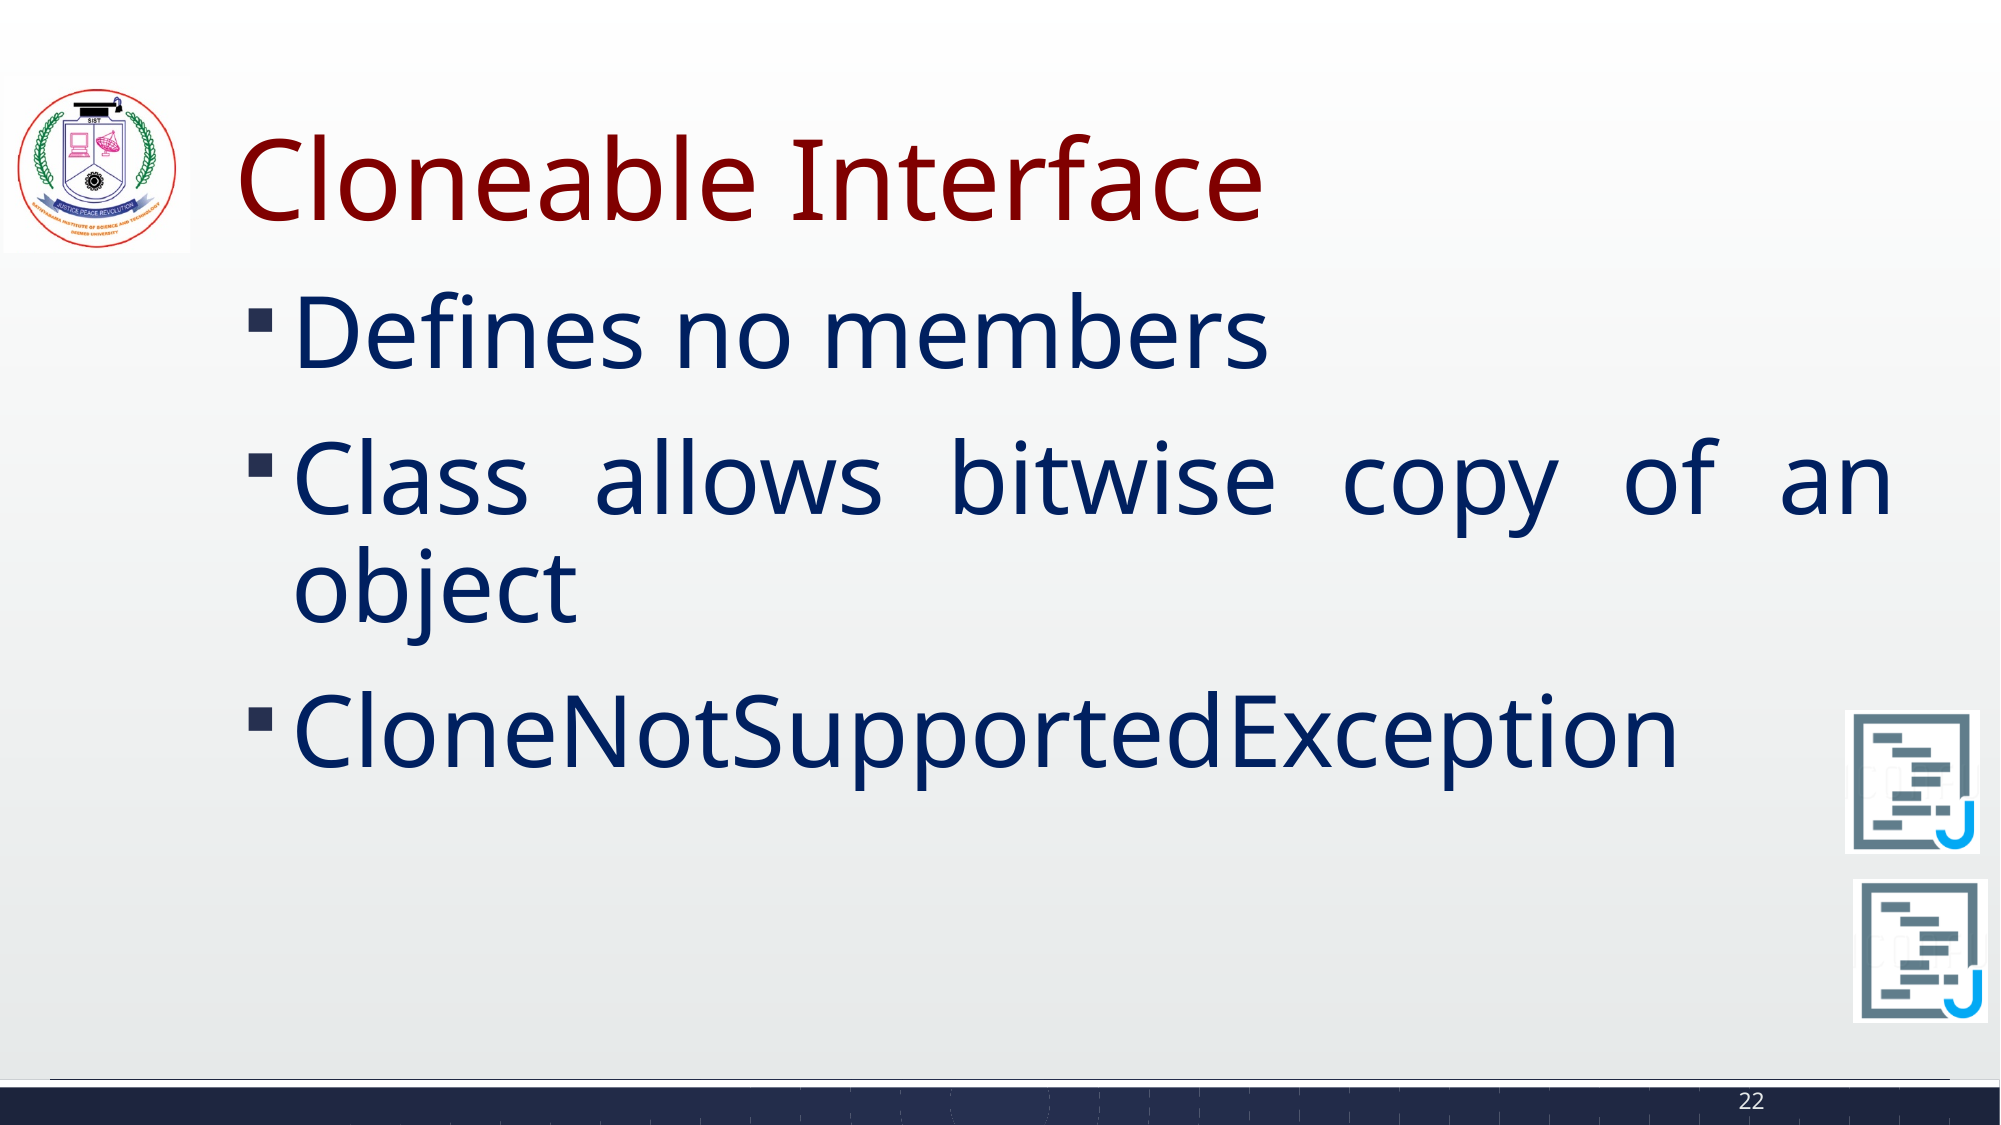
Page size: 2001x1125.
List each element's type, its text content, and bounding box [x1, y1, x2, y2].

title Cloneable Interface [219, 76, 1913, 253]
picture [1853, 879, 1988, 1023]
list Defines no members Class allows bitwise copy of an object CloneNotSupportedException [219, 275, 1913, 1049]
picture [3, 76, 191, 253]
slide_number 22 [1674, 1083, 1780, 1122]
picture [1845, 710, 1980, 854]
